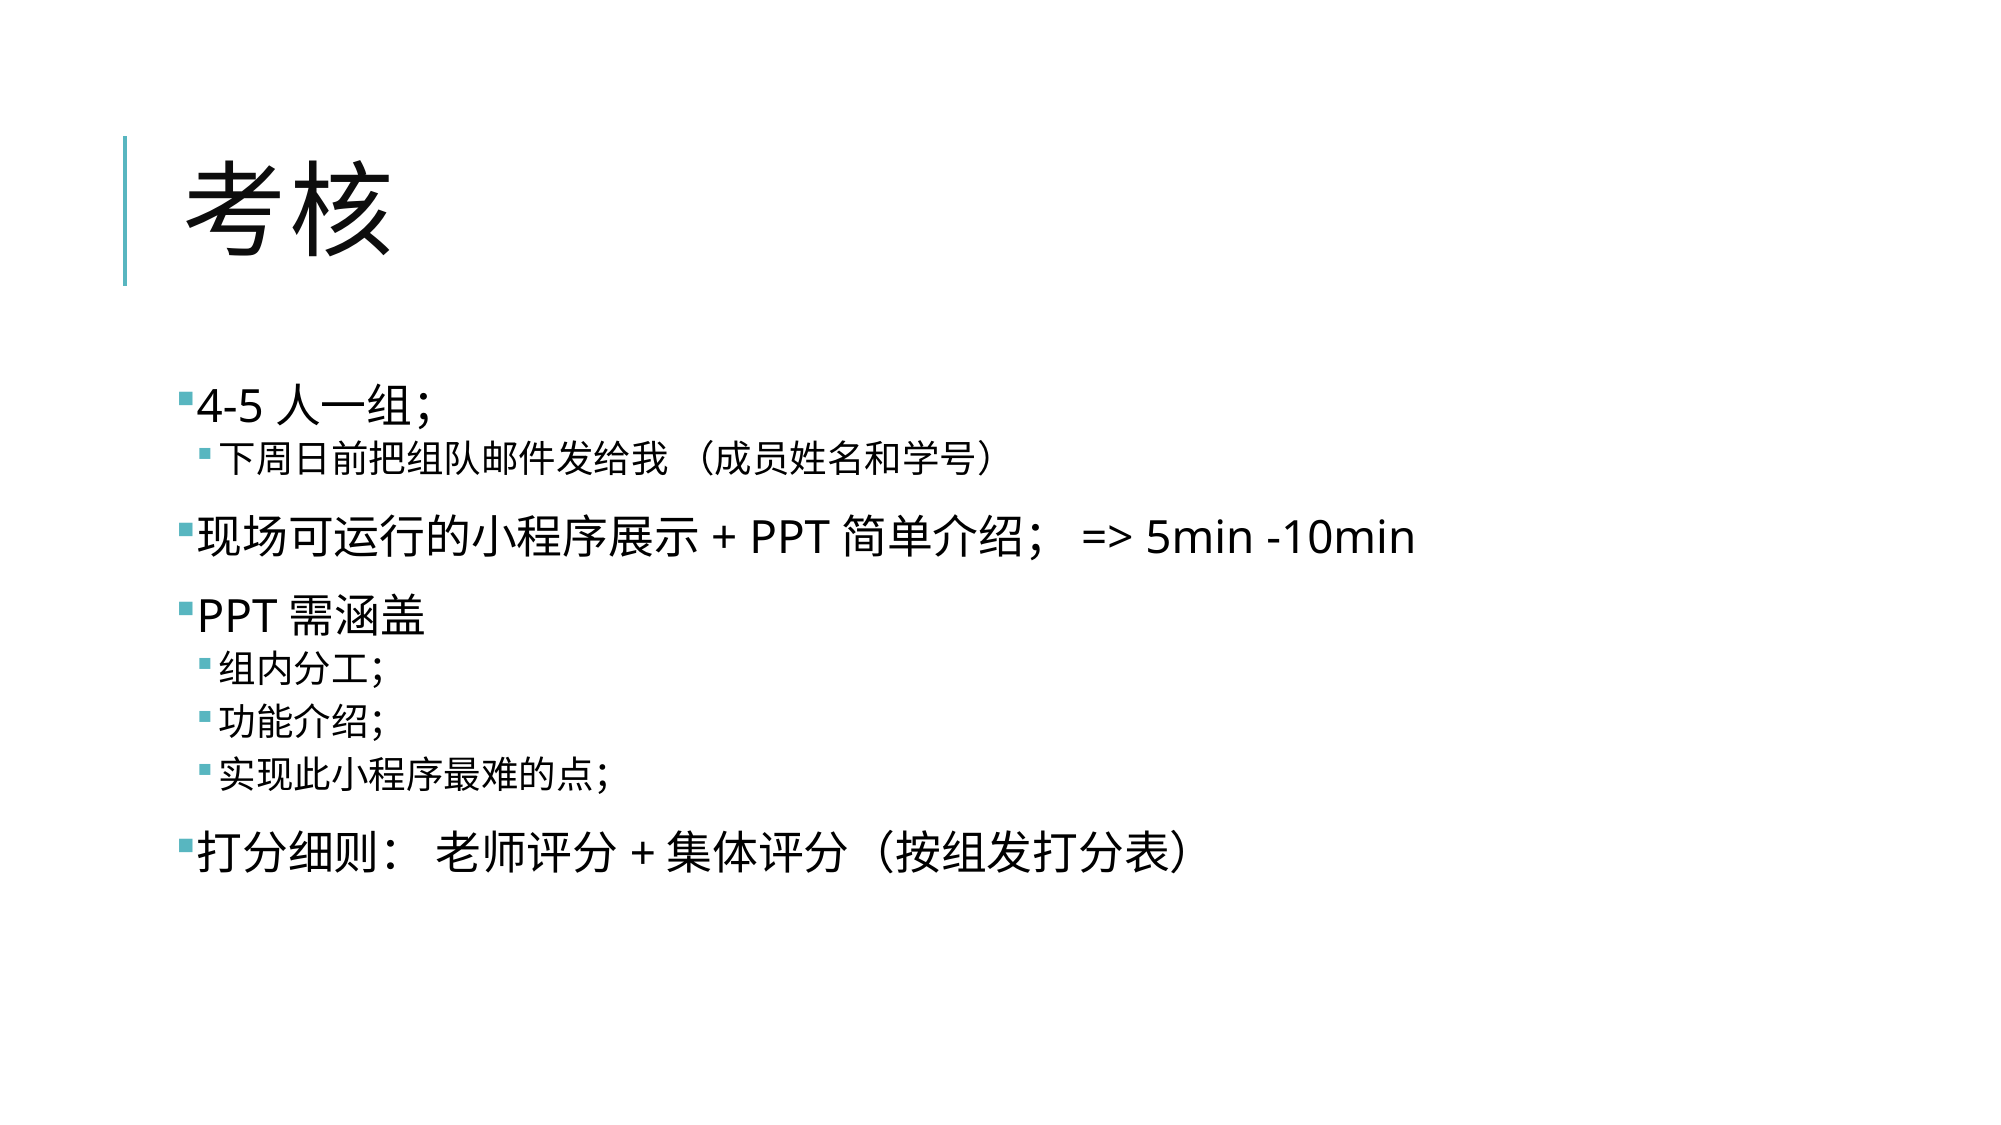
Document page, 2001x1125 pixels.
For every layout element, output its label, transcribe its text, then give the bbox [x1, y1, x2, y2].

list 4-5人一组； 下周日前把组队邮件发给我 （成员姓名和学号） 现场可运行的小程序展示+ PPT简单介绍；=> 5min -10min PPT需涵盖 组内分工； 功能介绍； 实现此小程序最难的点； 打分细则： 老师评分+集体评分（按组发打分表） [168, 375, 1763, 1035]
title 考核 [168, 96, 1763, 342]
